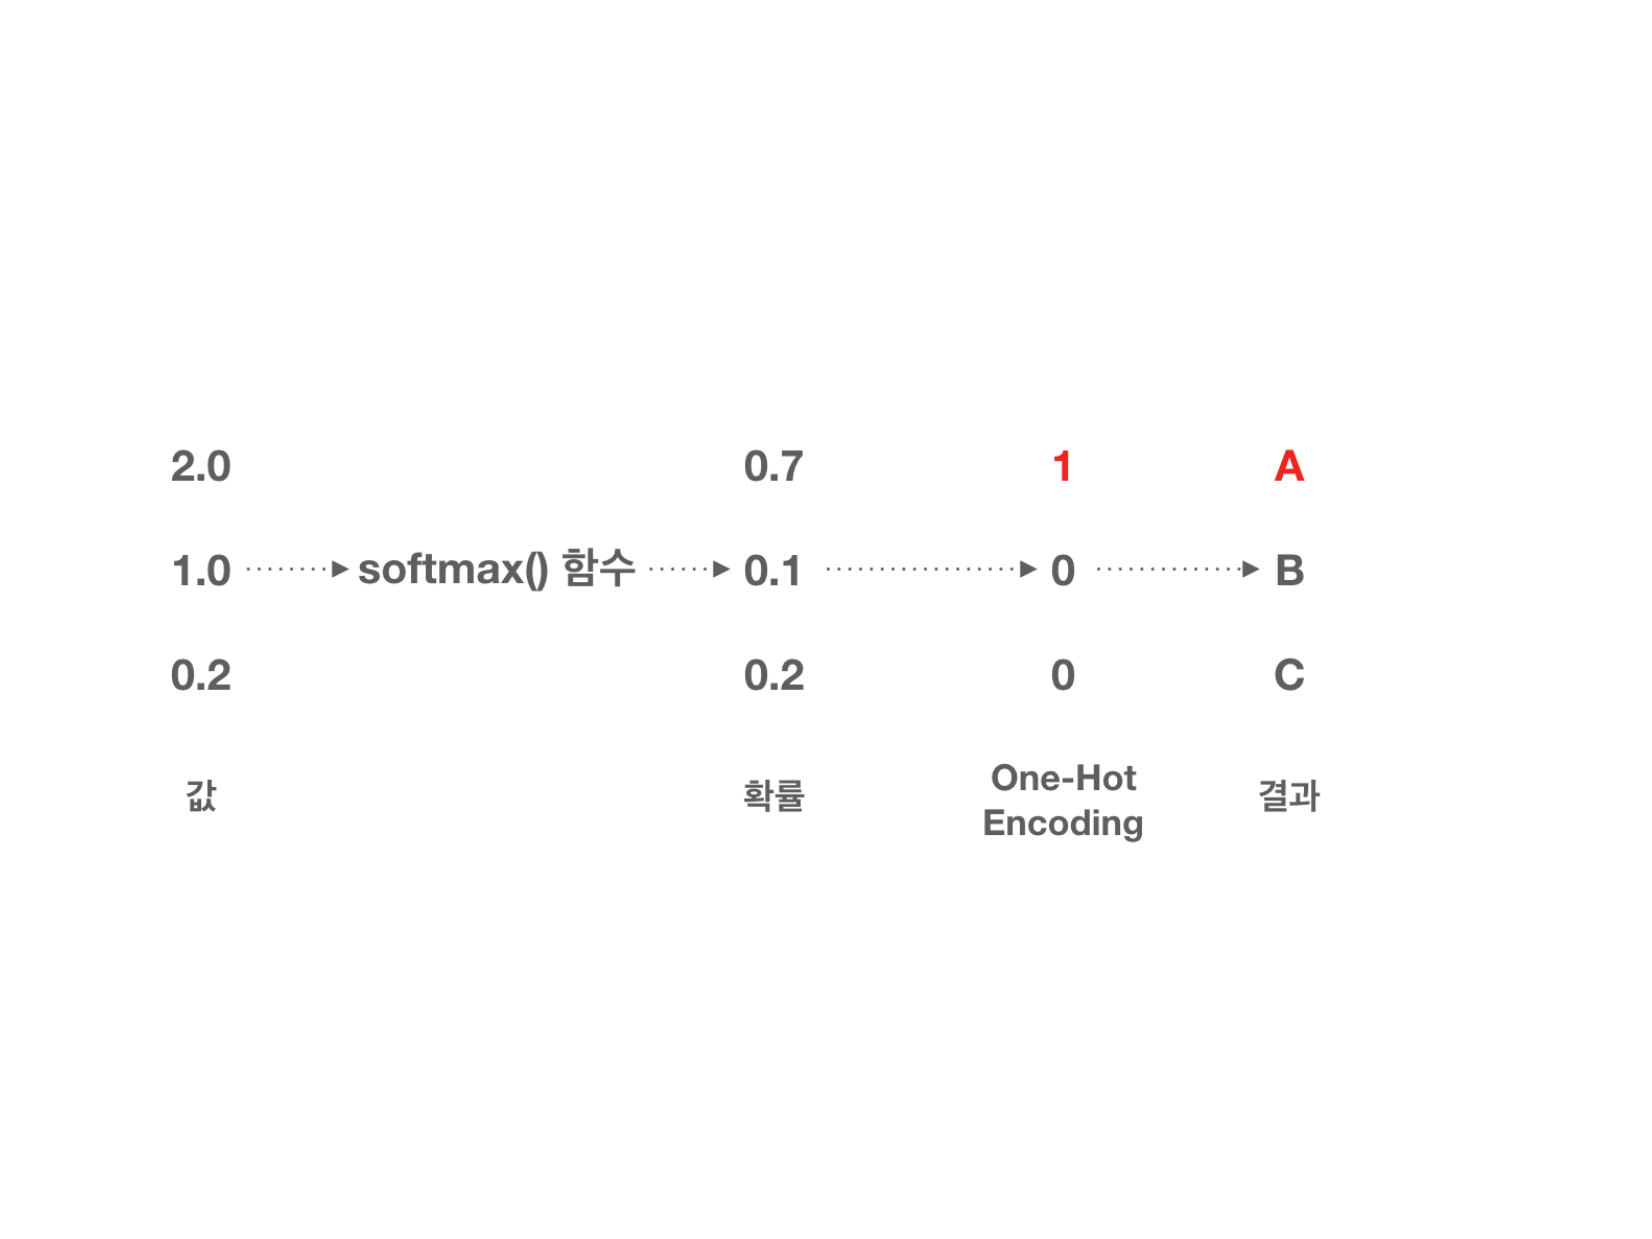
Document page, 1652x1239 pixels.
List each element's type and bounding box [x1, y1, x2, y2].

picture [125, 393, 1377, 902]
